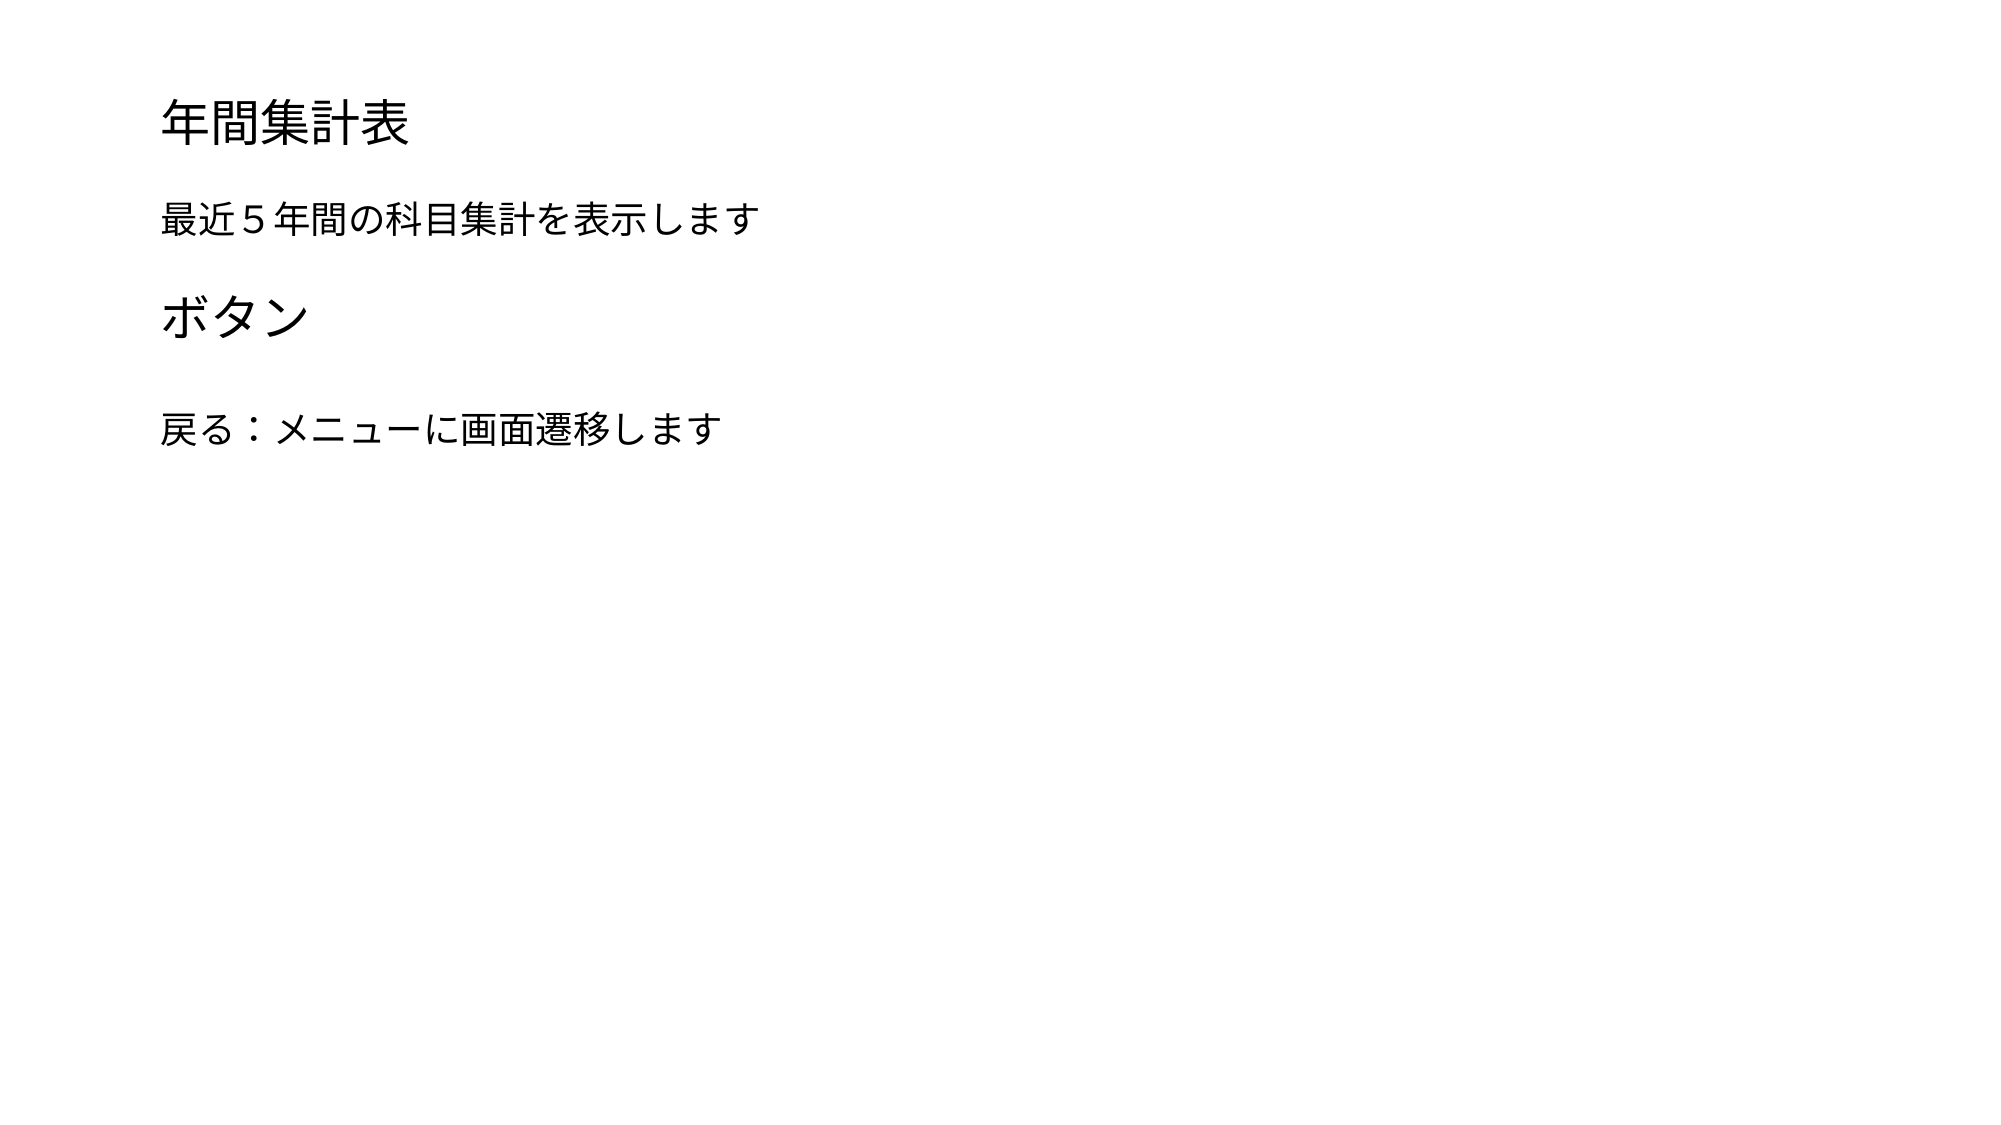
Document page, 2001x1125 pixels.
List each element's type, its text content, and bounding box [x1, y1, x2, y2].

text_box 年間集計表 最近５年間の科目集計を表示します ボタン 戻る：メニューに画面遷移します [146, 84, 1119, 459]
